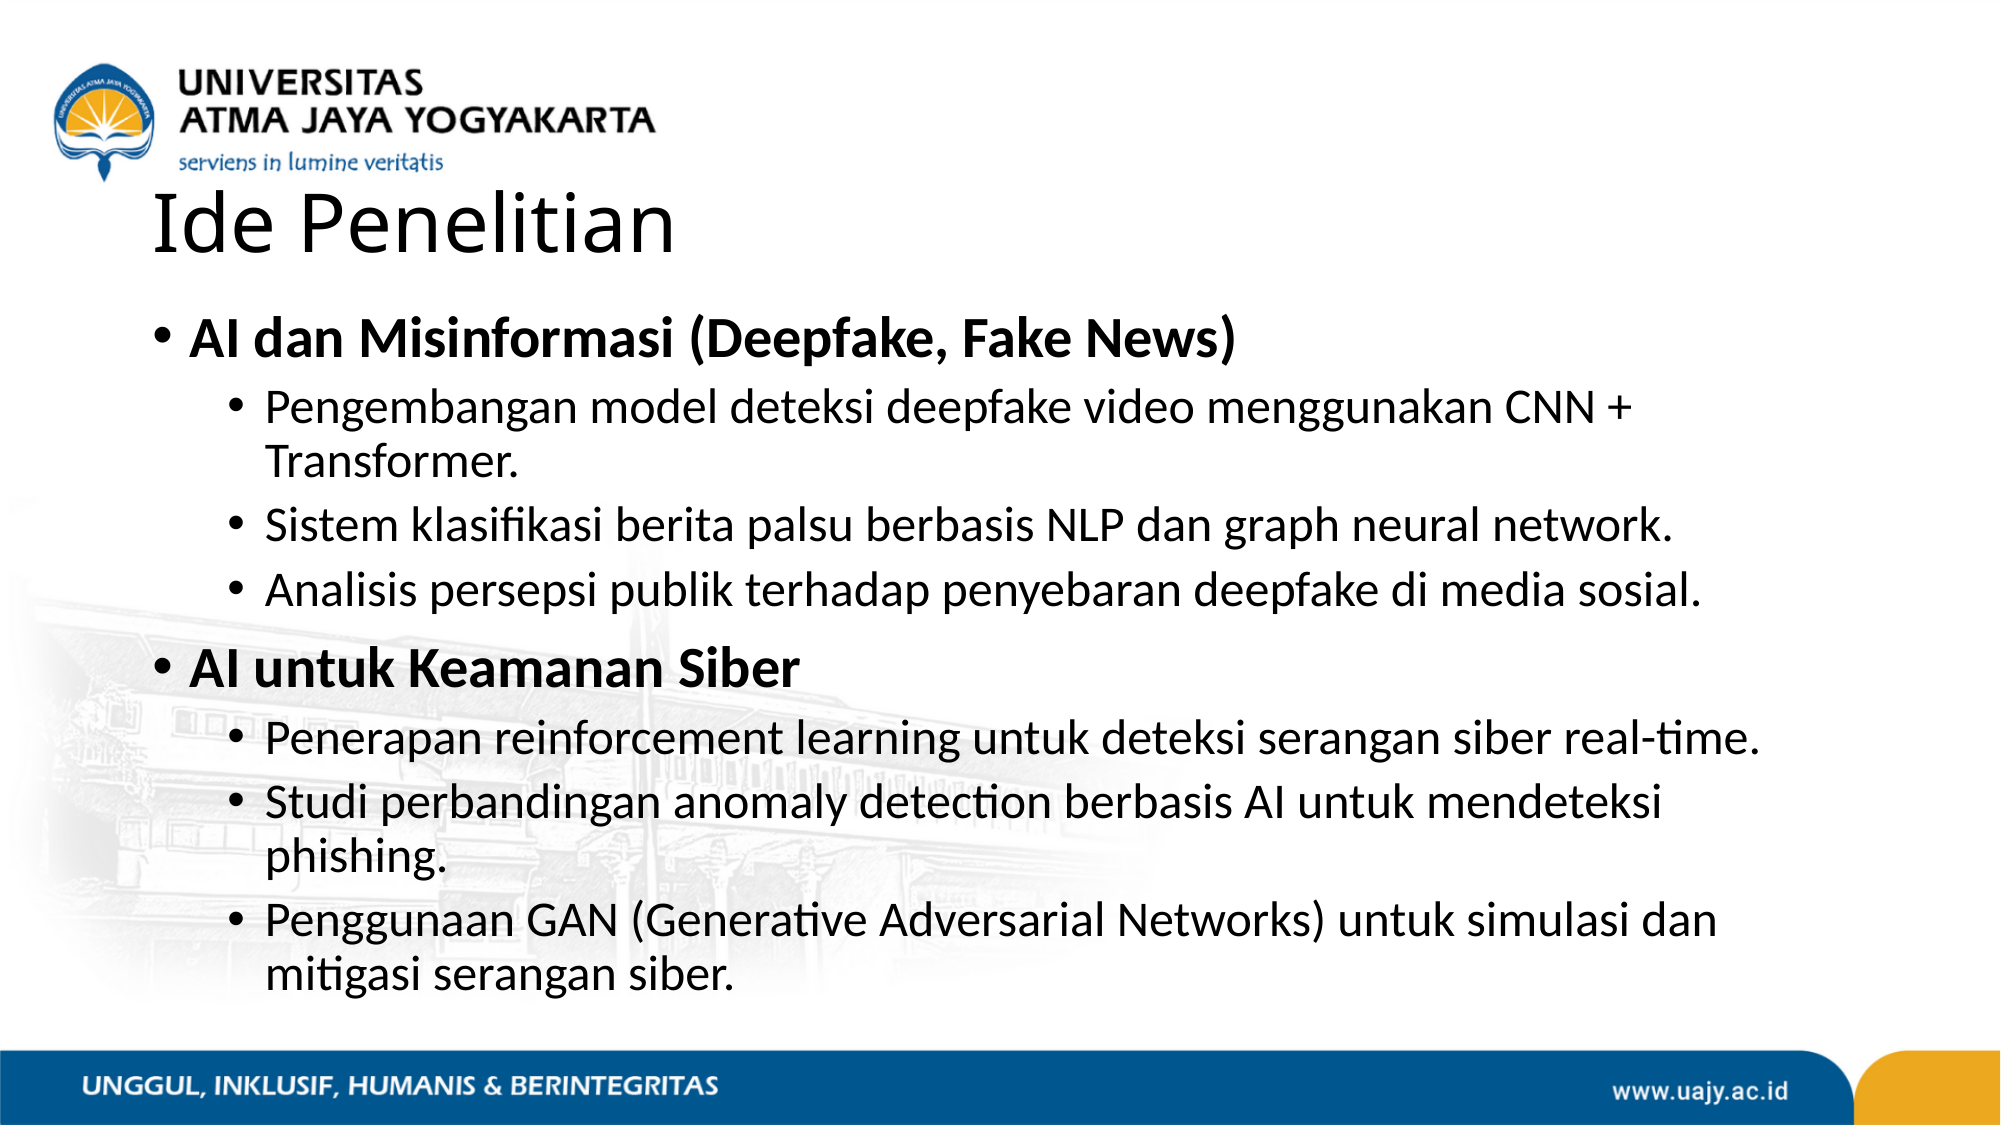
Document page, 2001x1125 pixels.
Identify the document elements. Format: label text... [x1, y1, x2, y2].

list AI dan Misinformasi (Deepfake, Fake News) Pengembangan model deteksi deepfake video menggunakan CNN + Transformer. Sistem klasifikasi berita palsu berbasis NLP dan graph neural network. Analisis persepsi publik terhadap penyebaran deepfake di media sosial. AI untuk Keamanan Siber Penerapan reinforcement learning untuk deteksi serangan siber real-time. Studi perbandingan anomaly detection berbasis AI untuk mendeteksi phishing. Penggunaan GAN (Generative Adversarial Networks) untuk simulasi dan mitigasi serangan siber. [137, 299, 1863, 1014]
picture [0, 0, 2001, 1125]
title Ide Penelitian [137, 173, 1863, 278]
